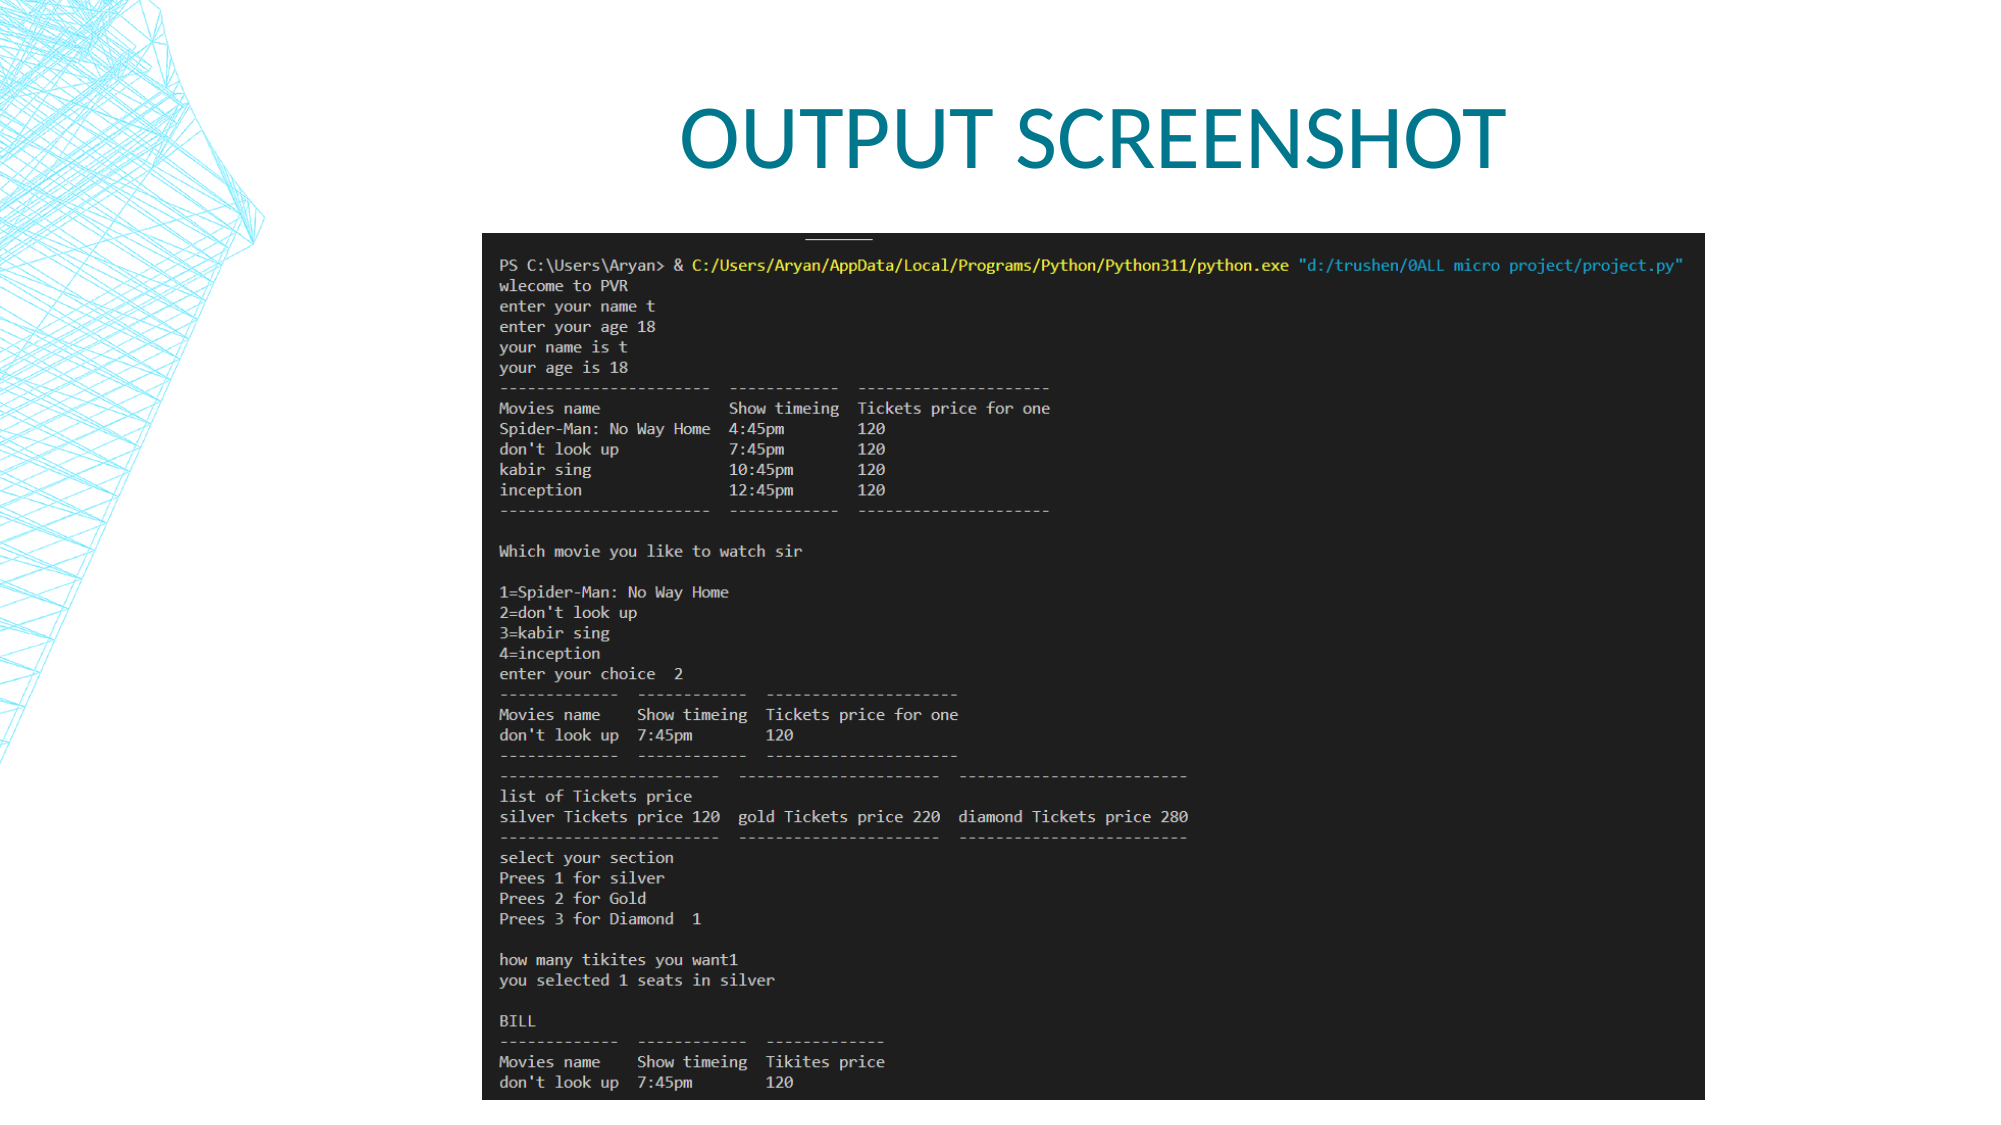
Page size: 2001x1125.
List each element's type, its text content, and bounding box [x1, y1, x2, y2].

title OUTPUT SCREENSHOT [324, 71, 1863, 196]
picture [0, 0, 2001, 1125]
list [482, 233, 1706, 1100]
